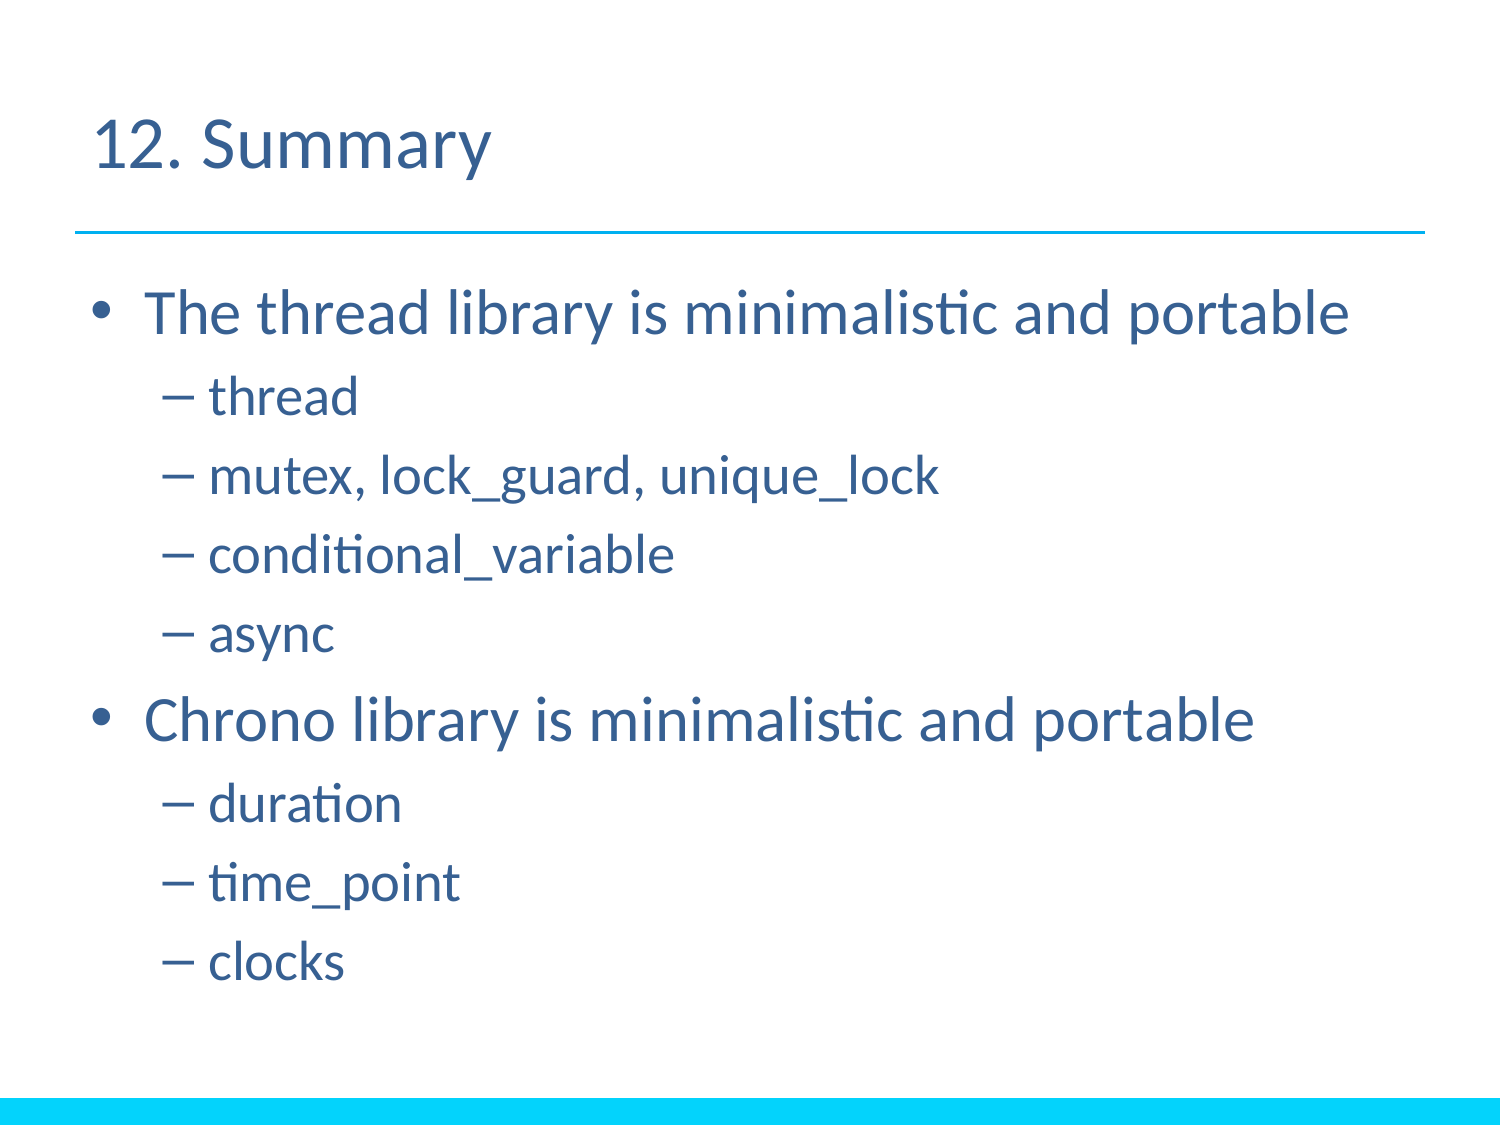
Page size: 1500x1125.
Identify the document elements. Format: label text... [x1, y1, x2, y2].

text_box [0, 1098, 1500, 1125]
title 12. Summary [75, 45, 1425, 233]
list The thread library is minimalistic and portable thread mutex, lock_guard, unique_lock conditional_variable async Chrono library is minimalistic and portable duration time_point clocks [75, 262, 1450, 1005]
